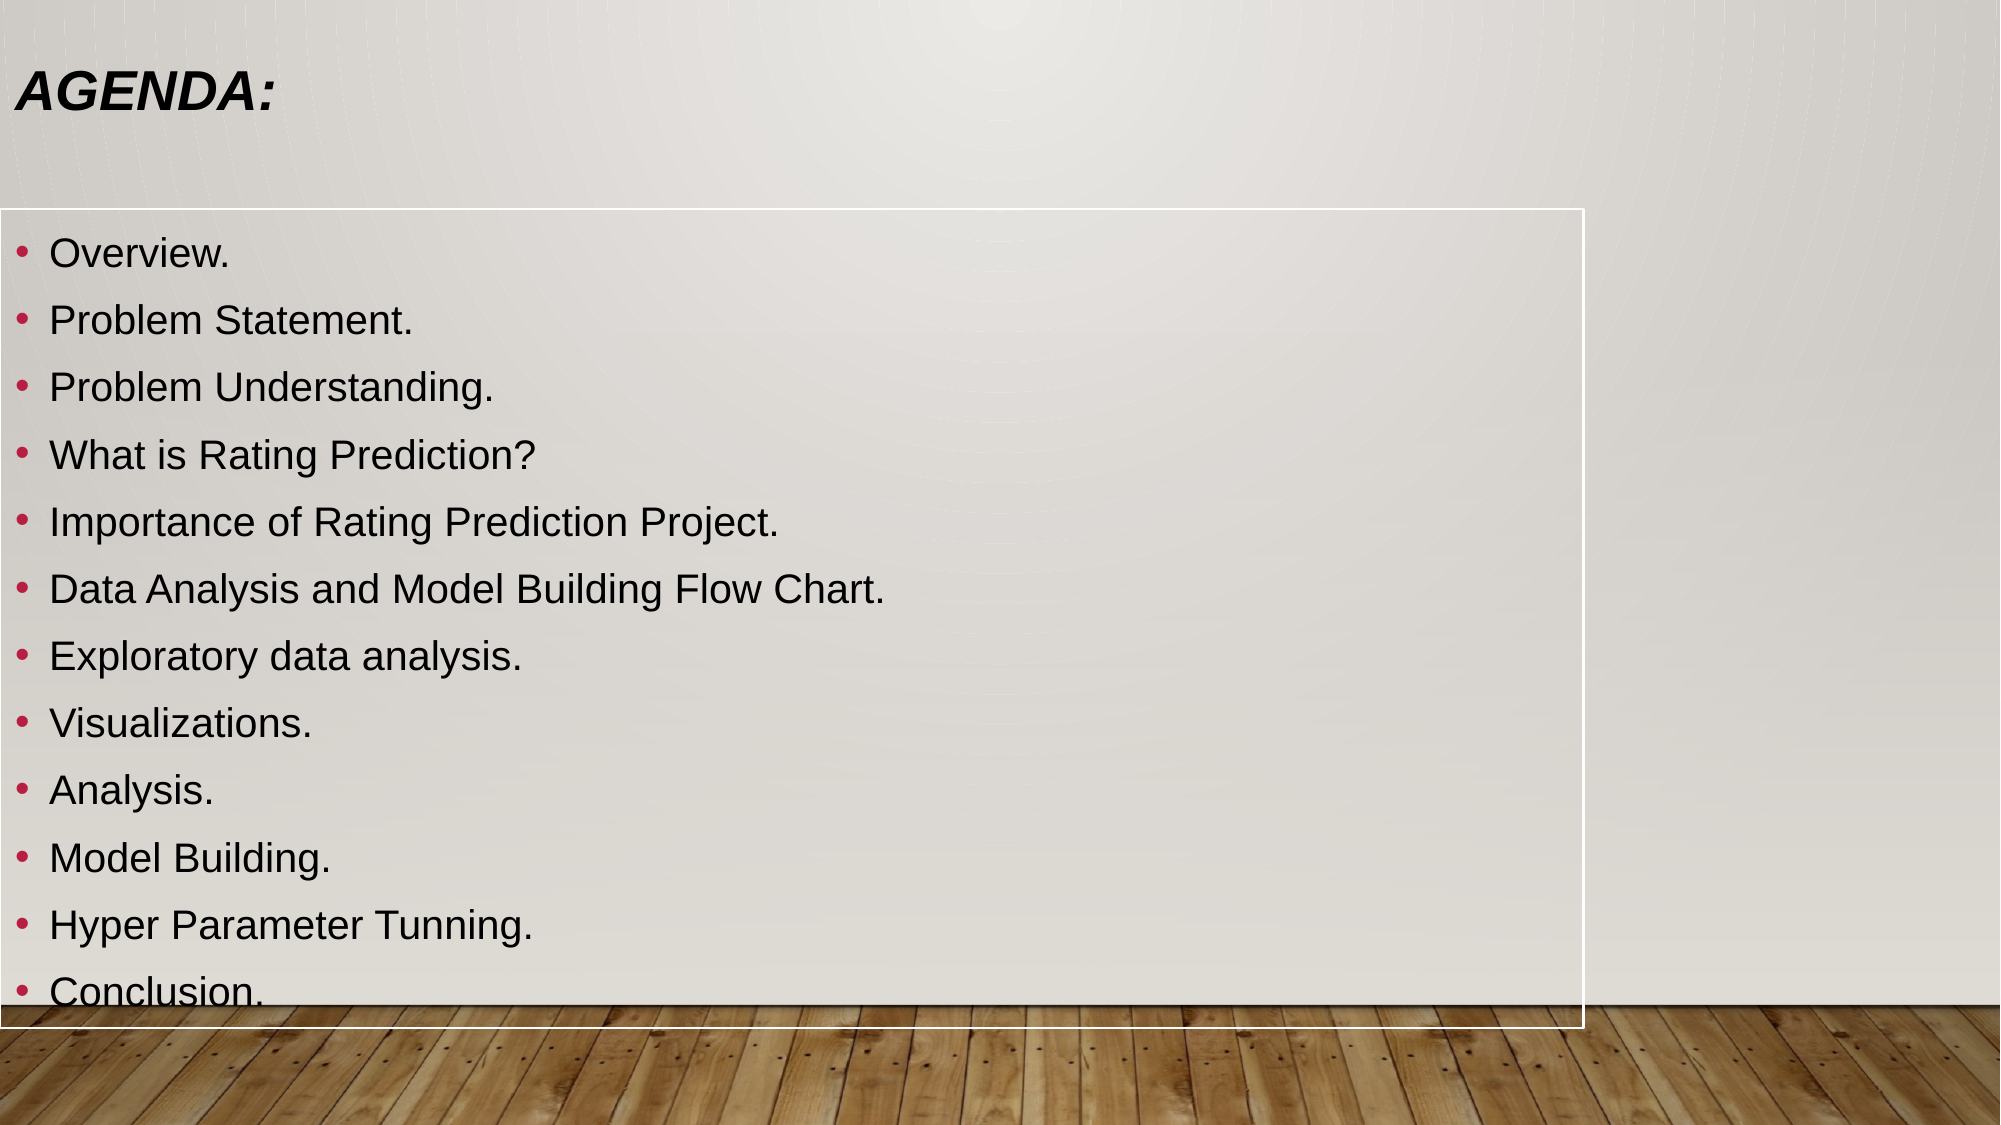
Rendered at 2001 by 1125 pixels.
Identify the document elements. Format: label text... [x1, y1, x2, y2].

list Overview. Problem Statement. Problem Understanding. What is Rating Prediction? Importance of Rating Prediction Project. Data Analysis and Model Building Flow Chart. Exploratory data analysis. Visualizations. Analysis. Model Building. Hyper Parameter Tunning. Conclusion. [0, 208, 1585, 1029]
picture [0, 1005, 2000, 1125]
title Agenda: [0, 54, 1584, 208]
